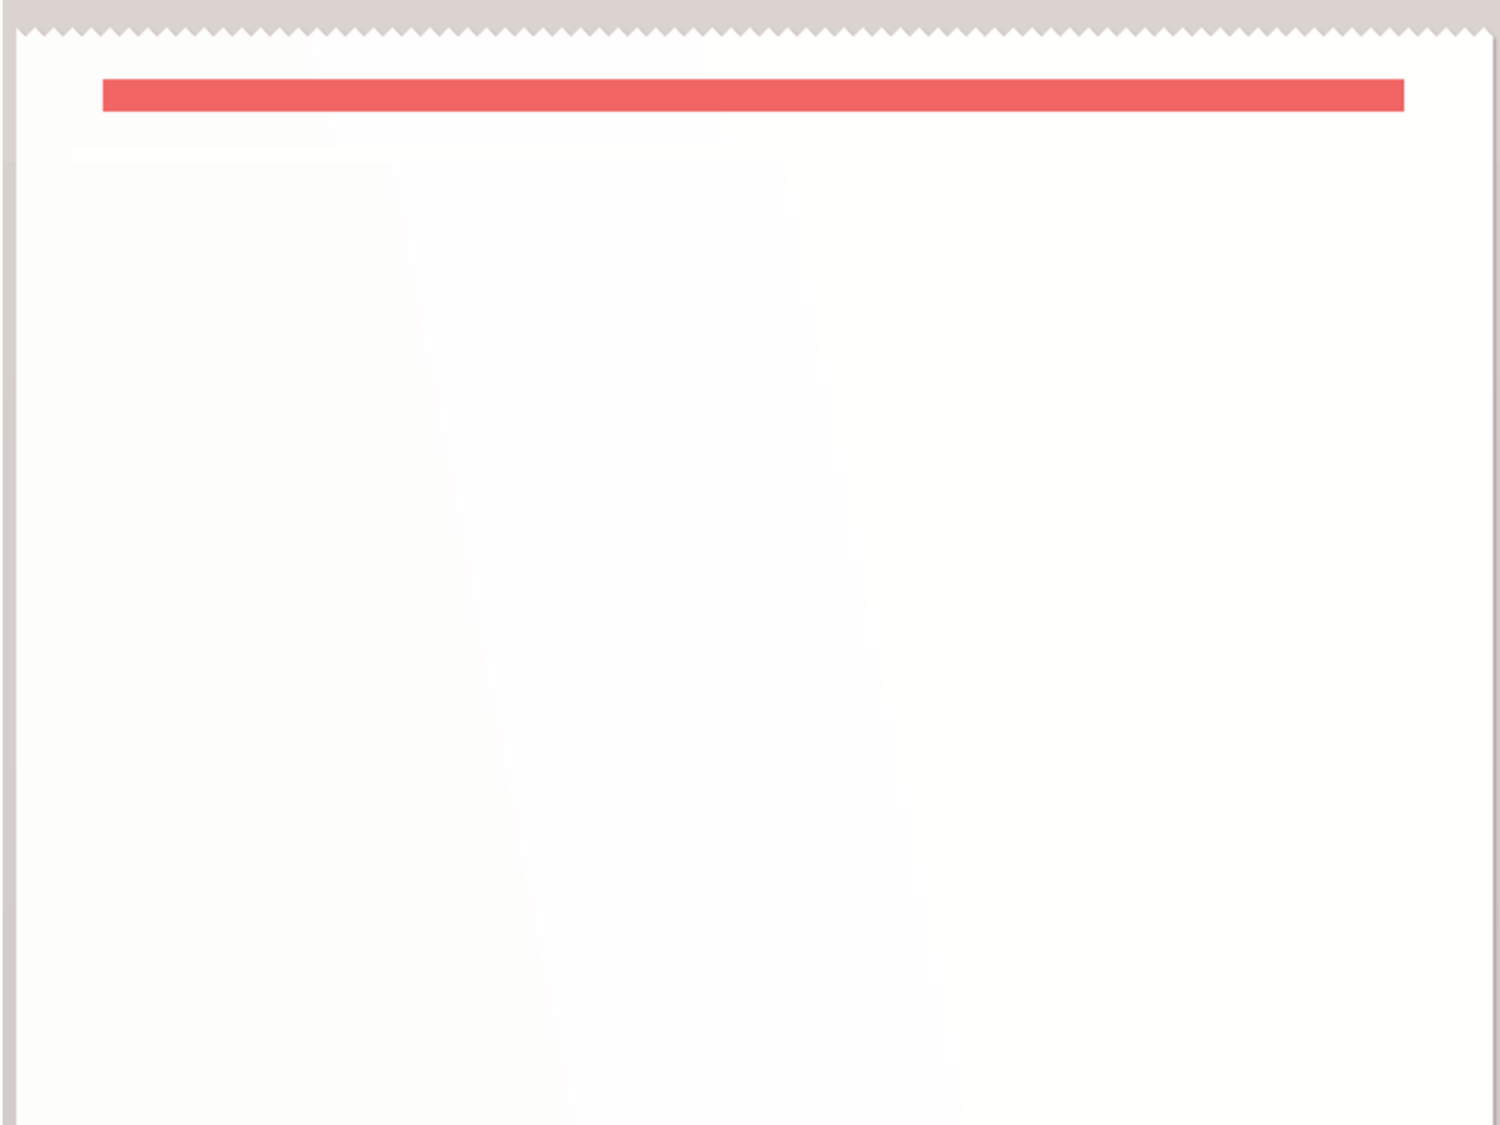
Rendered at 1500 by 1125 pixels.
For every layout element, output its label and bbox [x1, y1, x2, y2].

text_box [2, 0, 1500, 1125]
